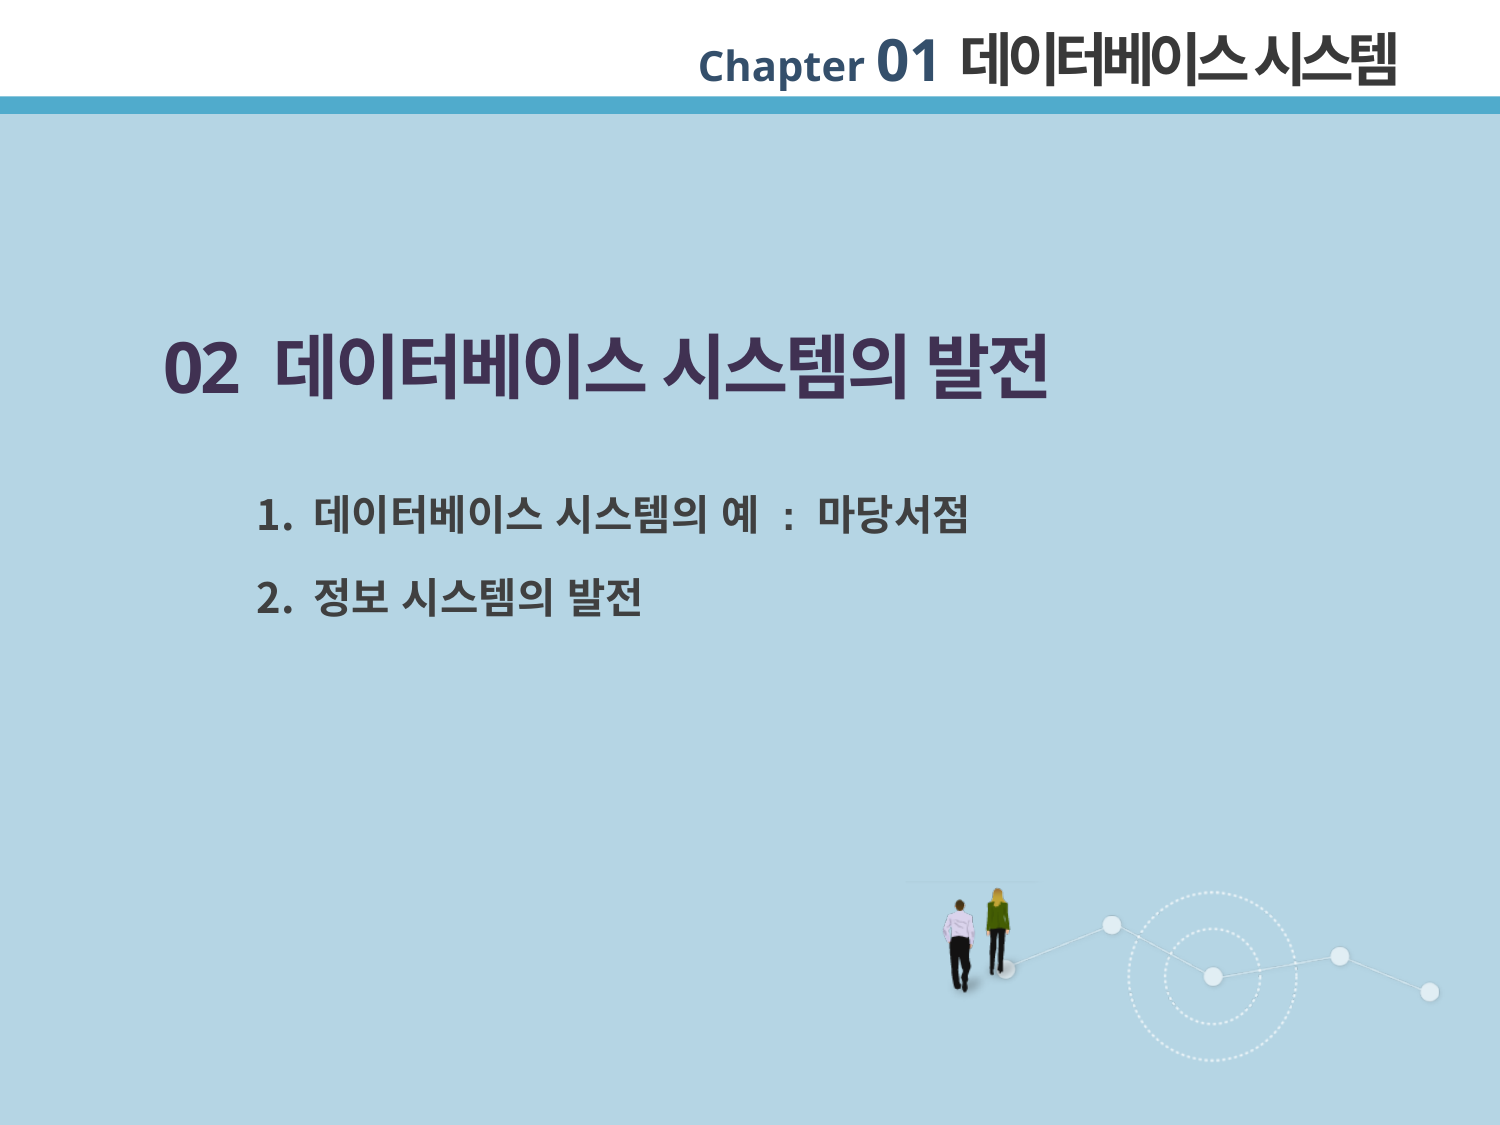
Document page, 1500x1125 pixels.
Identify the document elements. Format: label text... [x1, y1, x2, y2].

text_box 데이터베이스 시스템의 예 : 마당서점 정보 시스템의 발전 [242, 456, 1365, 876]
text_box 02 데이터베이스 시스템의 발전 [148, 307, 1068, 416]
picture [905, 881, 1449, 1104]
